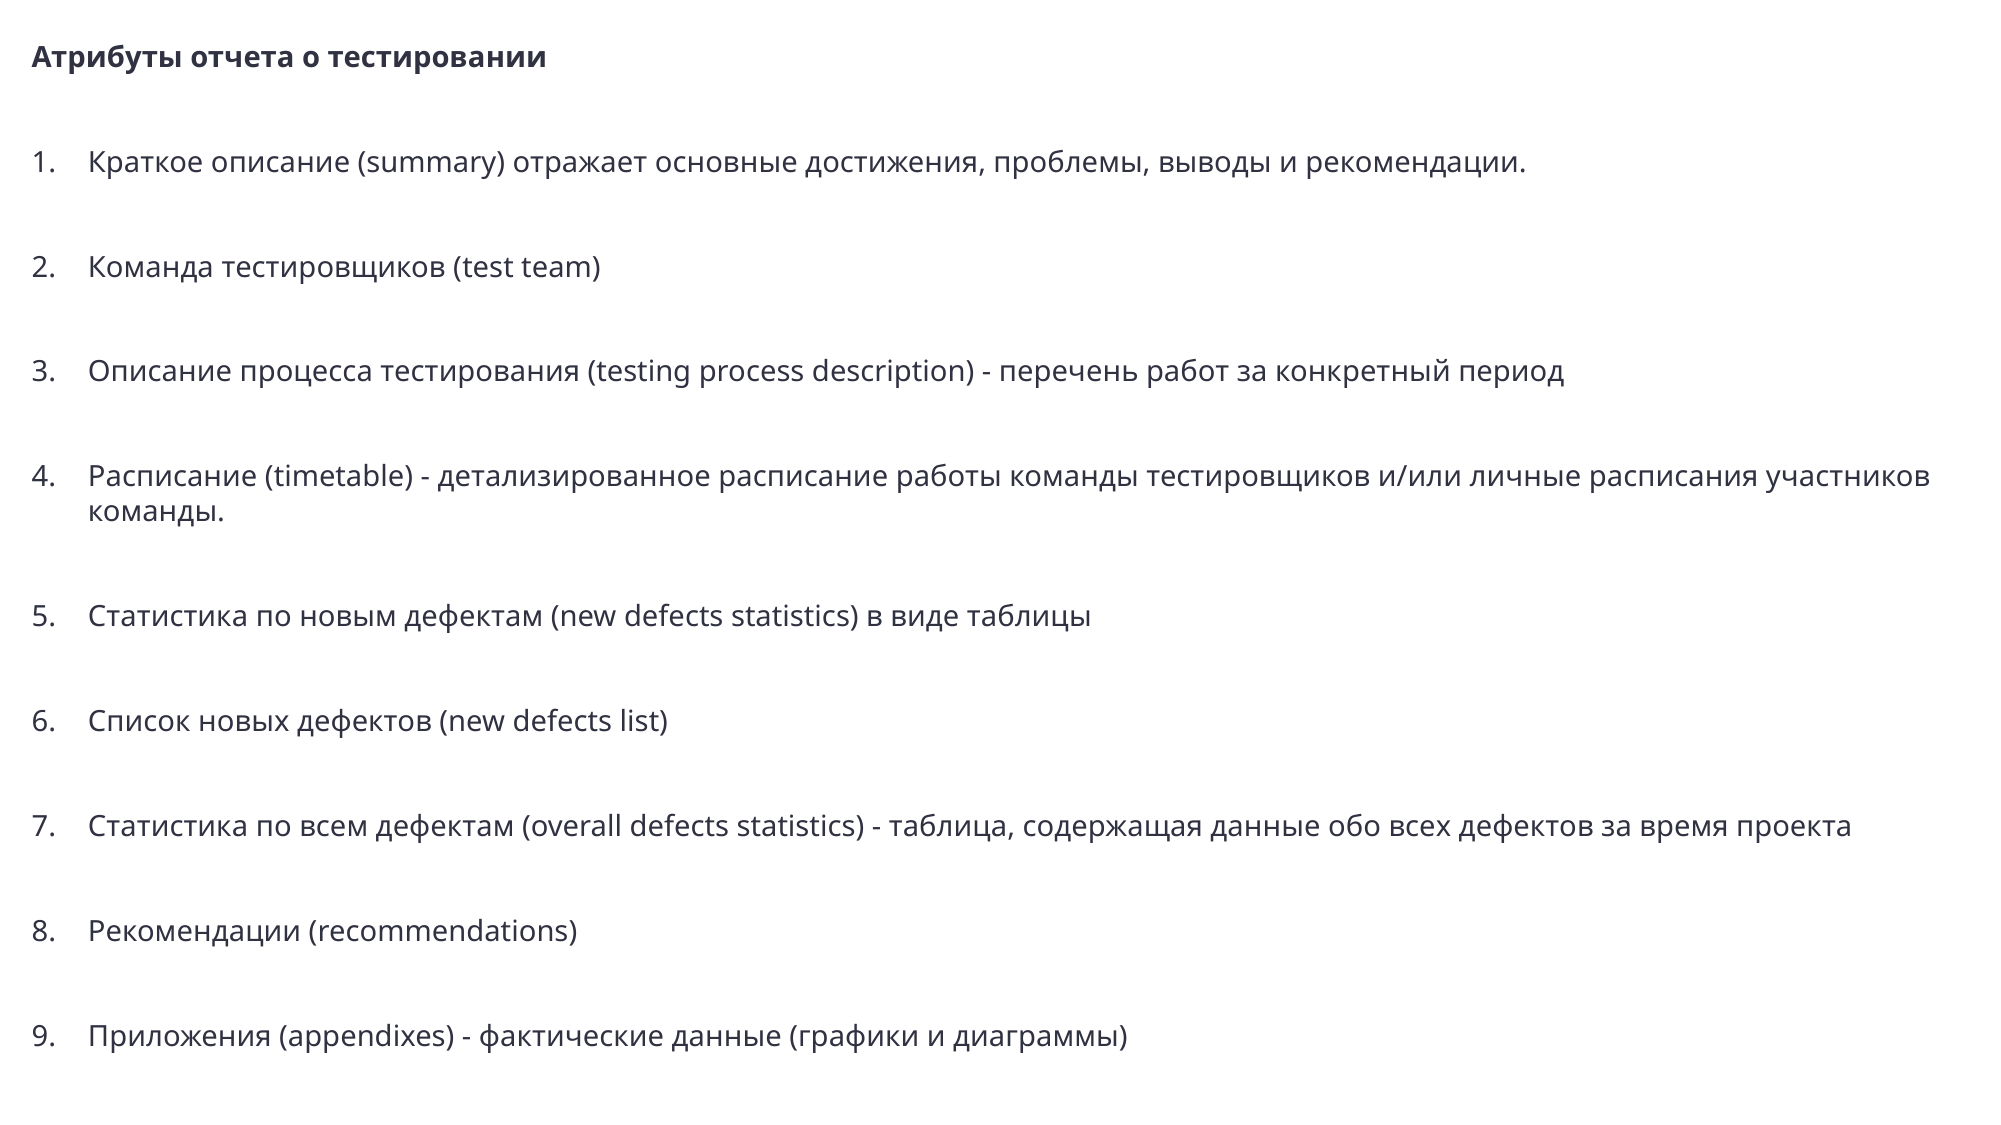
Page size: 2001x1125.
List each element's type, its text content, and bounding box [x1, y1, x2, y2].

text_box Атрибуты отчета о тестировании Краткое описание (summary) отражает основные достижения, проблемы, выводы и рекомендации. Команда тестировщиков (test team) Описание процесса тестирования (testing process description) - перечень работ за конкретный период Расписание (timetable) - детализированное расписание работы команды тестировщиков и/или личные расписания участников команды. Статистика по новым дефектам (new defects statistics) в виде таблицы Список новых дефектов (new defects list) Статистика по всем дефектам (overall defects statistics) - таблица, содержащая данные обо всех дефектов за время проекта Рекомендации (recommendations) Приложения (appendixes) - фактические данные (графики и диаграммы) [16, 30, 1983, 1060]
